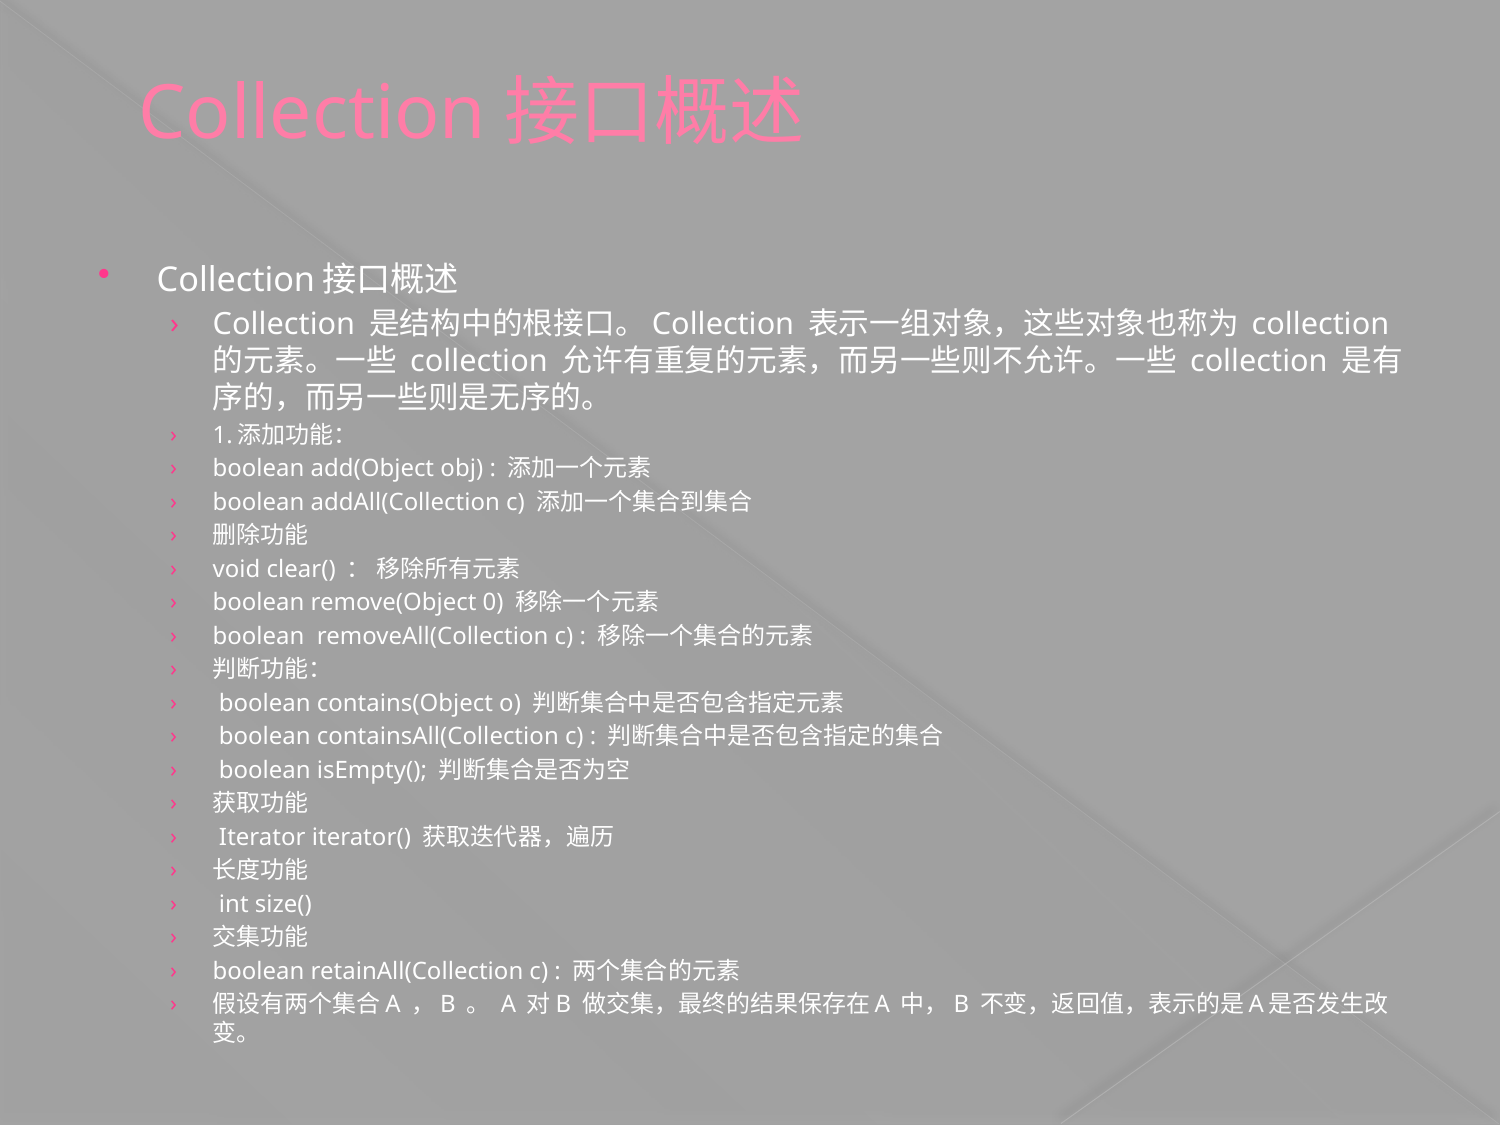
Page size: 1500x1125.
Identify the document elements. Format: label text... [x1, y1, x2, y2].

title Collection接口概述 [44, 25, 1395, 192]
list Collection接口概述 Collection 是结构中的根接口。Collection 表示一组对象，这些对象也称为 collection 的元素。一些 collection 允许有重复的元素，而另一些则不允许。一些 collection 是有序的，而另一些则是无序的。 1.添加功能： boolean add(Object obj) : 添加一个元素 boolean addAll(Collection c) 添加一个集合到集合 删除功能 void clear() ： 移除所有元素 boolean remove(Object 0) 移除一个元素 boolean removeAll(Collection c) : 移除一个集合的元素 判断功能： boolean contains(Object o) 判断集合中是否包含指定元素 boolean containsAll(Collection c) : 判断集合中是否包含指定的集合 boolean isEmpty(); 判断集合是否为空 获取功能 Iterator iterator() 获取迭代器，遍历 长度功能 int size() 交集功能 boolean retainAll(Collection c) : 两个集合的元素 假设有两个集合A ，B 。 A 对B 做交集，最终的结果保存在A 中，B 不变，返回值，表示的是A是否发生改变。 [75, 249, 1425, 1059]
